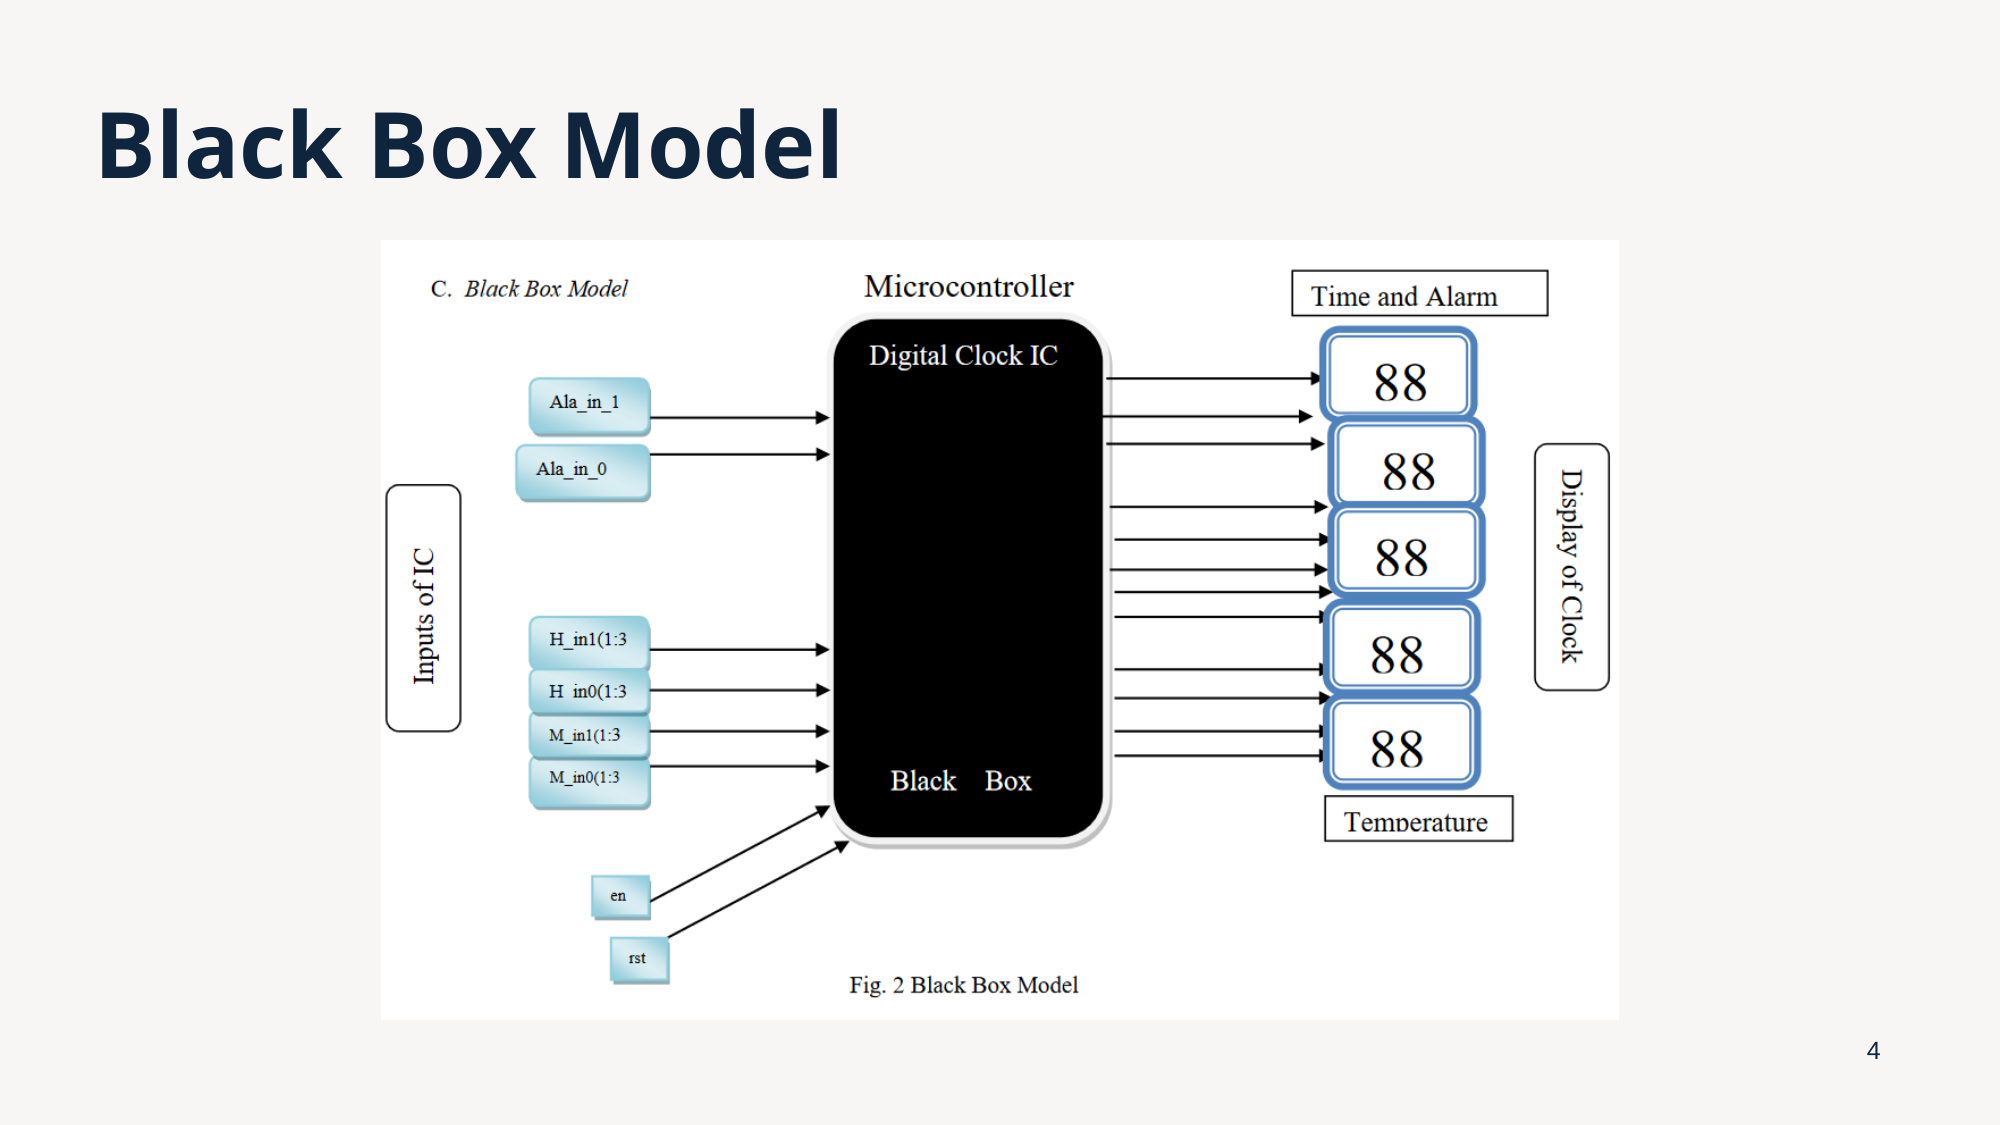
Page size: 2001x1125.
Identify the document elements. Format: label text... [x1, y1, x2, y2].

title Black Box Model [79, 57, 1805, 241]
picture [380, 240, 1620, 1021]
slide_number 4 [1836, 1020, 1912, 1080]
